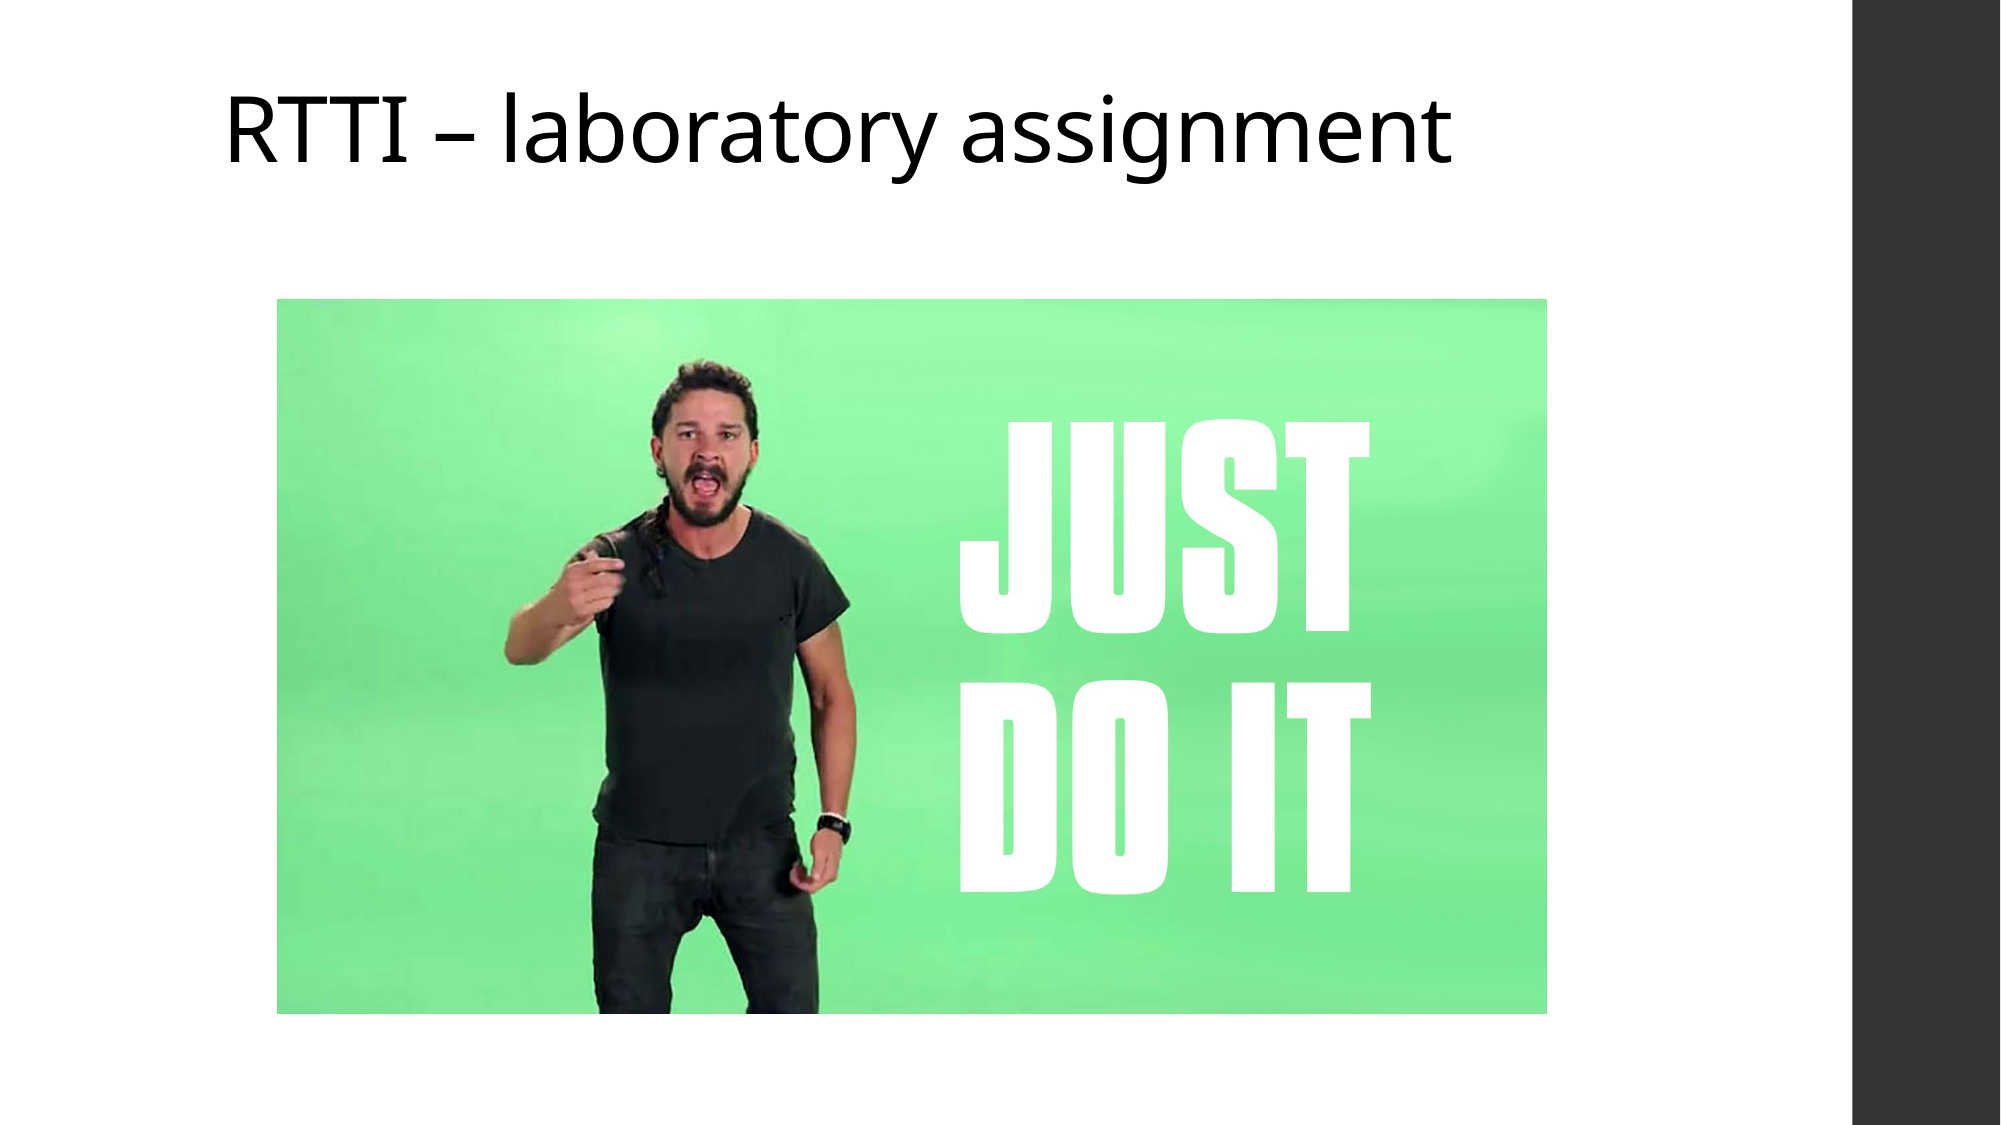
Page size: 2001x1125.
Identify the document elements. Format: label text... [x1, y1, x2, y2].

title RTTI – laboratory assignment [206, 60, 1797, 190]
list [277, 299, 1547, 1015]
